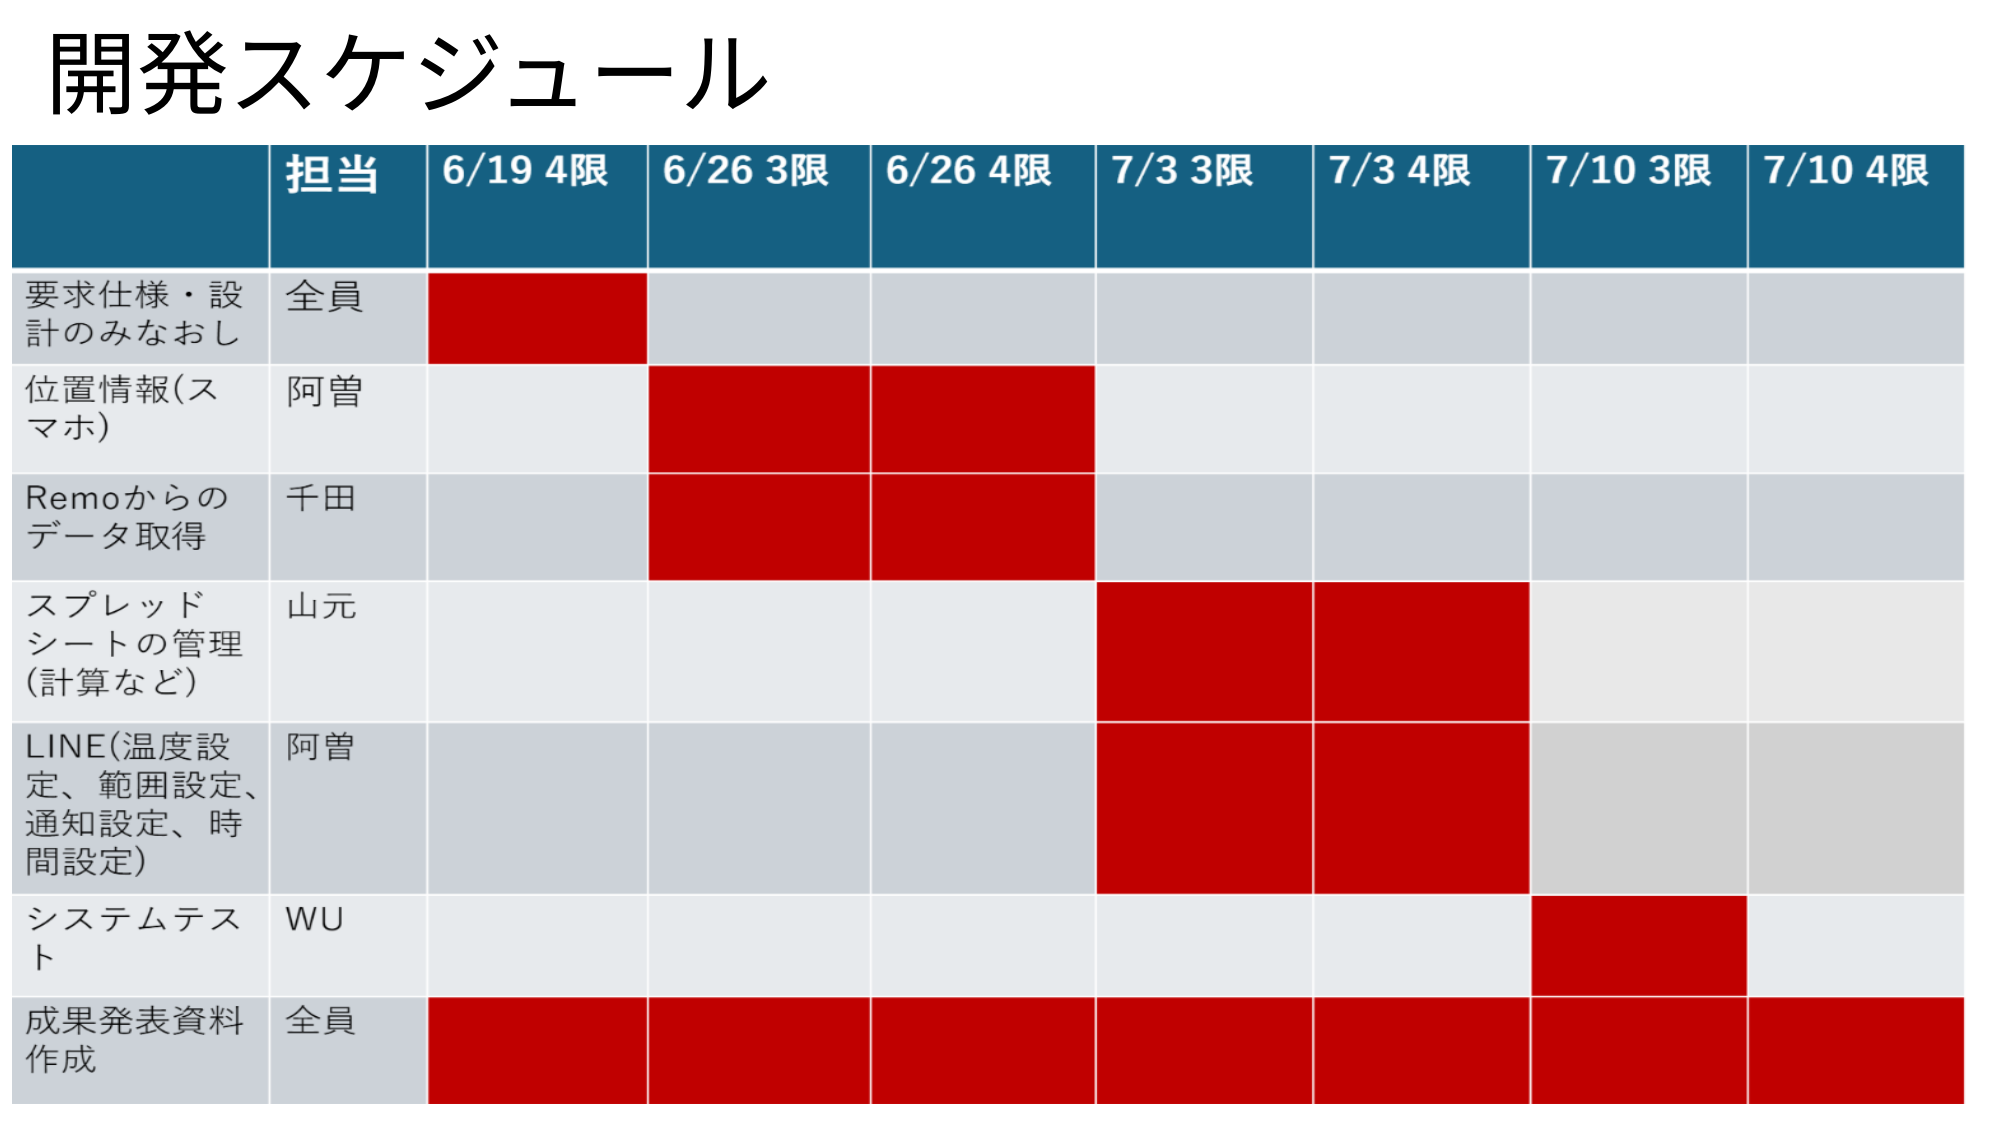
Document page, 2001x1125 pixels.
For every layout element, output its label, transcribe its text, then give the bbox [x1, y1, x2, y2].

title 開発スケジュール [30, 0, 824, 144]
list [11, 144, 1974, 1104]
